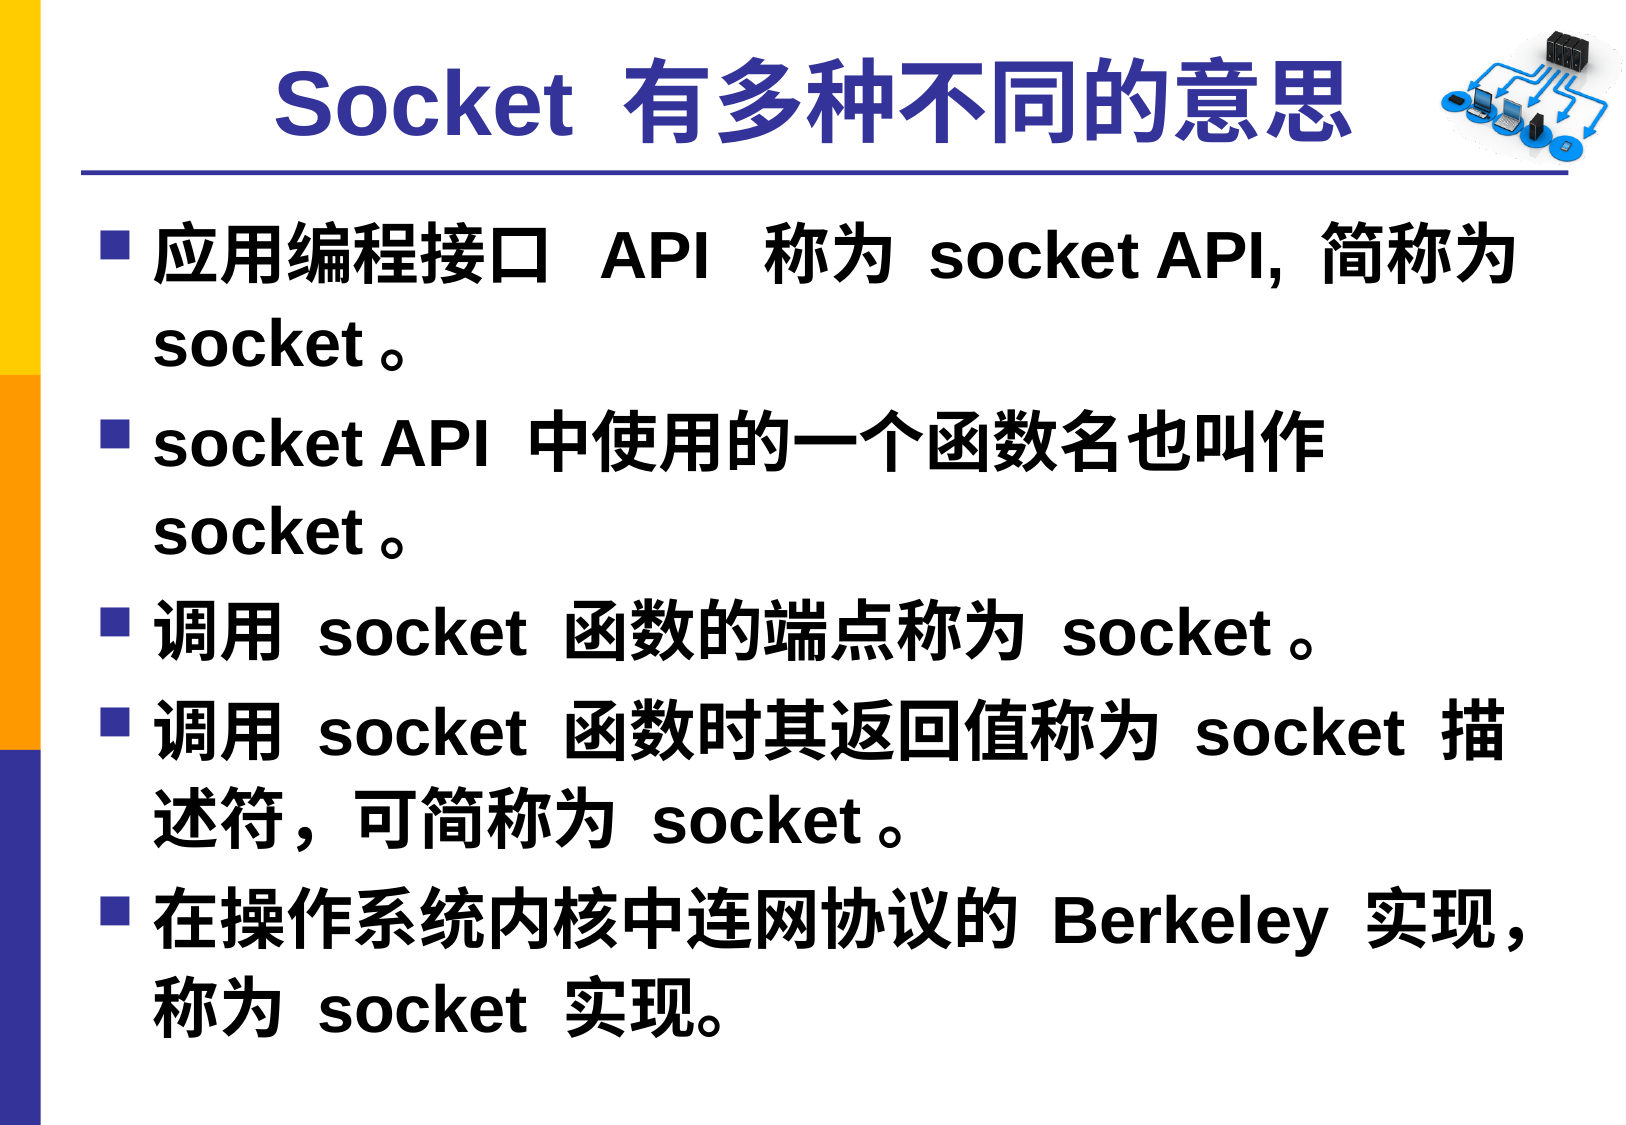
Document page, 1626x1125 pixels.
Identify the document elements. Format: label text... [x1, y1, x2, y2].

list 应用编程接口 API 称为 socket API, 简称为 socket。 socket API 中使用的一个函数名也叫作 socket。 调用 socket 函数的端点称为 socket。 调用 socket 函数时其返回值称为 socket 描述符，可简称为 socket。 在操作系统内核中连网协议的 Berkeley 实现，称为 socket 实现。 [81, 196, 1569, 1006]
title Socket 有多种不同的意思 [81, 30, 1569, 161]
picture [1438, 30, 1624, 165]
